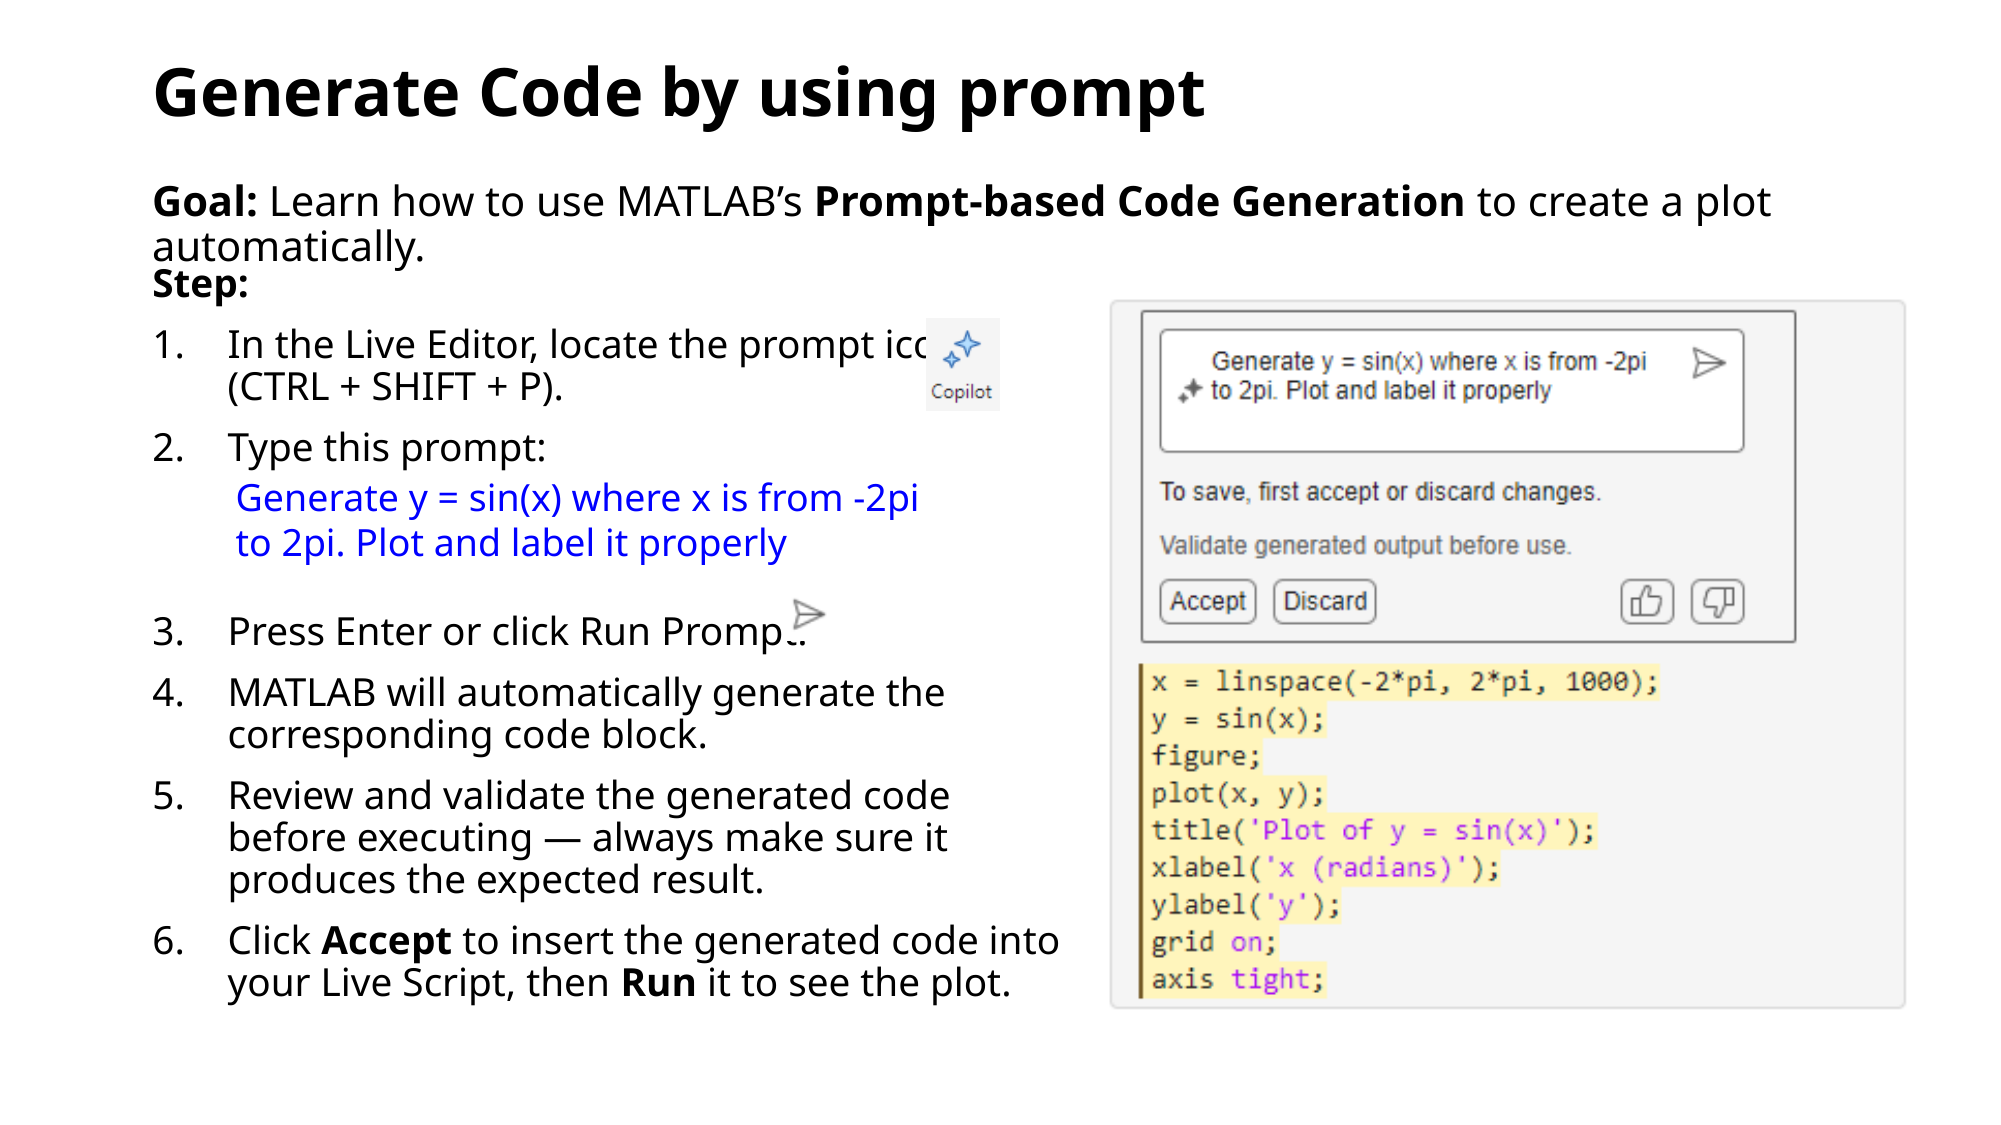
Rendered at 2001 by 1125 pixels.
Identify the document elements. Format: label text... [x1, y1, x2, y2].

list Step: In the Live Editor, locate the prompt icon (CTRL + SHIFT + P). Type this prompt: Press Enter or click Run Prompt. MATLAB will automatically generate the corresponding code block. Review and validate the generated code before executing — always make sure it produces the expected result. Click Accept to insert the generated code into your Live Script, then Run it to see the plot. [137, 278, 1088, 1026]
picture [1098, 290, 1924, 1027]
title Generate Code by using prompt [137, 38, 1863, 152]
picture [925, 317, 1001, 412]
picture [782, 591, 834, 642]
text_box Generate y = sin(x) where x is from -2pi to 2pi. Plot and label it properly [220, 466, 977, 571]
text_box Goal: Learn how to use MATLAB’s Prompt-based Code Generation to create a plot automatically. [137, 173, 1923, 278]
